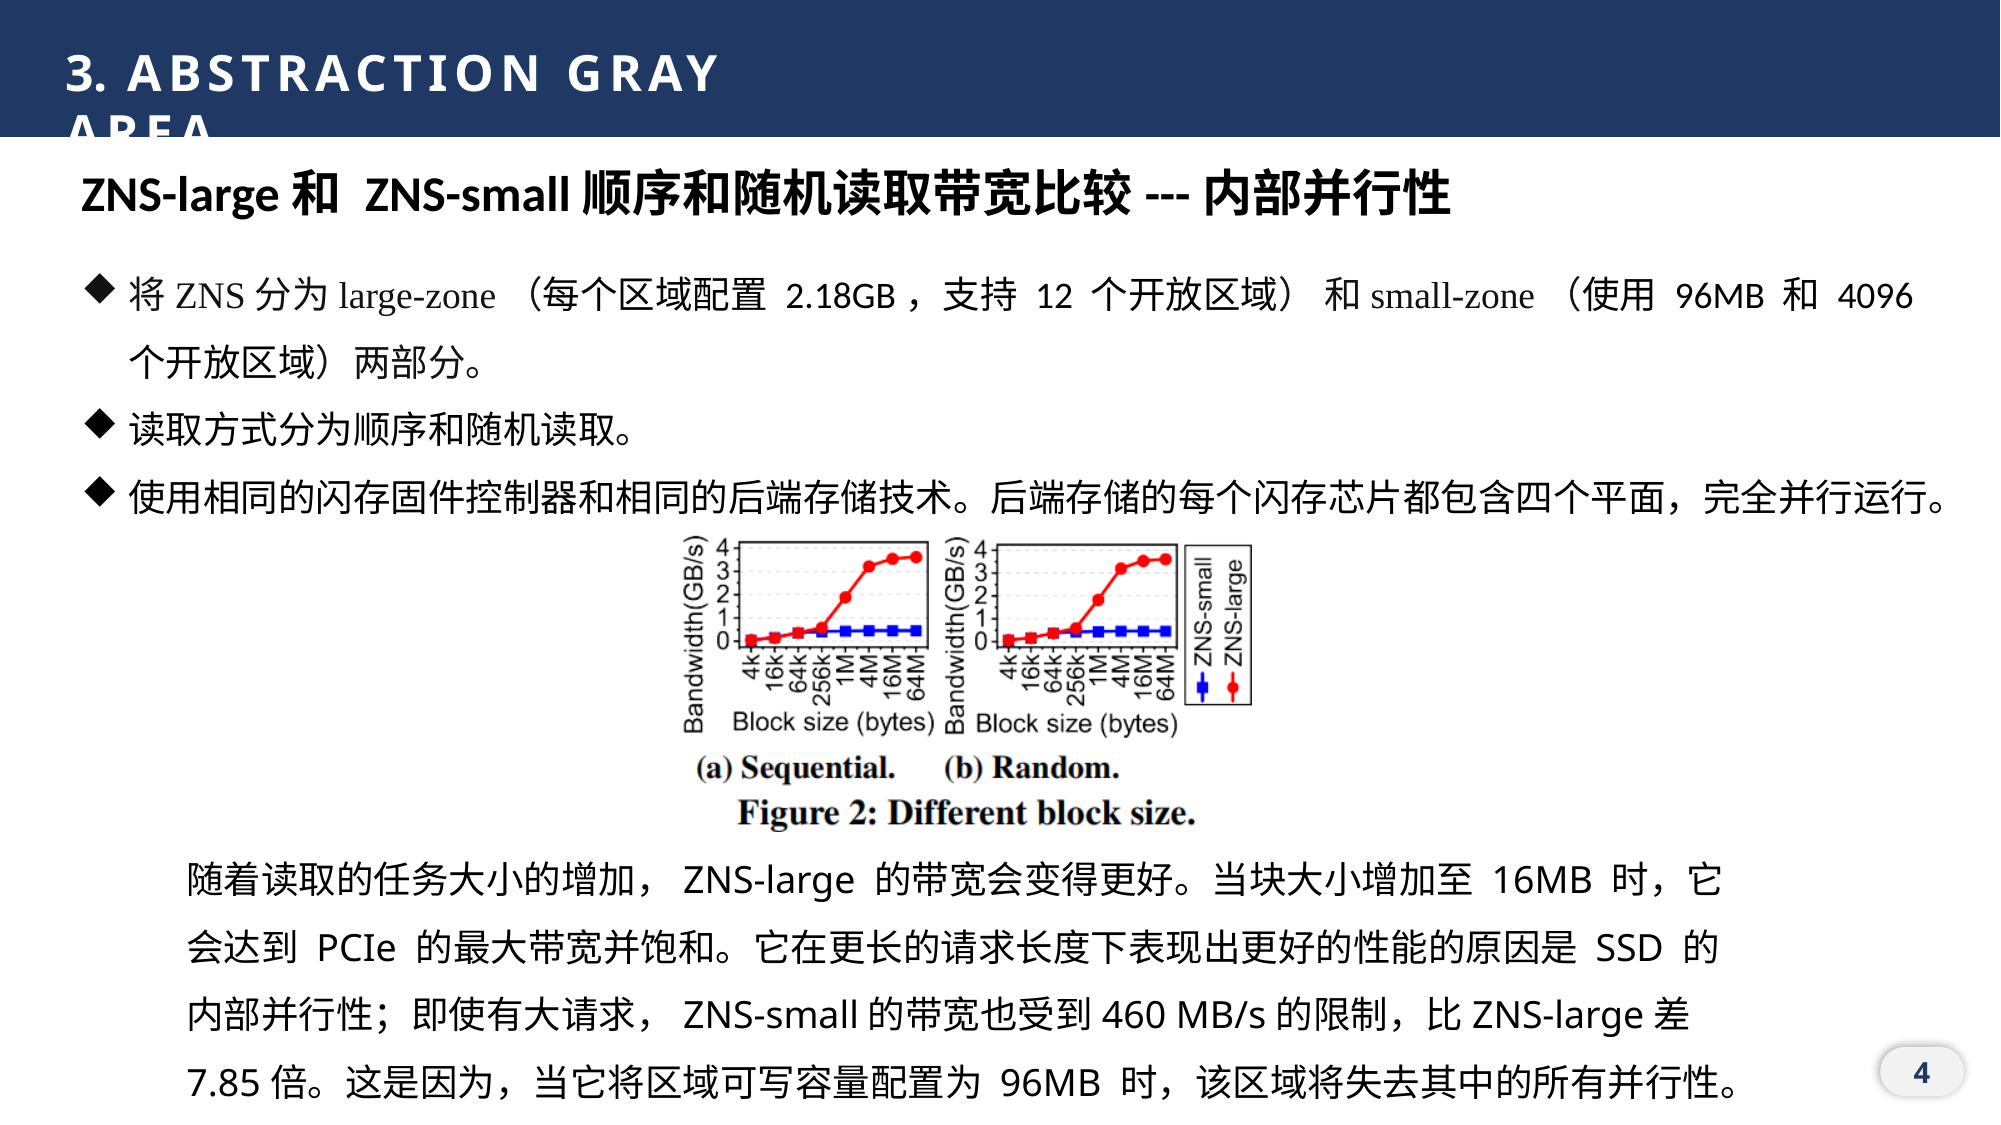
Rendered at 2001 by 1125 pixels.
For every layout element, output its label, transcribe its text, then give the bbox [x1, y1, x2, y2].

text_box 将ZNS分为large-zone（每个区域配置 2.18GB，支持 12 个开放区域） 和small-zone（使用 96MB 和 4096 个开放区域）两部分。 读取方式分为顺序和随机读取。 使用相同的闪存固件控制器和相同的后端存储技术。后端存储的每个闪存芯片都包含四个平面，完全并行运行。 [66, 241, 1964, 527]
text_box 4 [1879, 1045, 1966, 1097]
picture [666, 516, 1252, 832]
text_box ZNS-large和 ZNS-small顺序和随机读取带宽比较---内部并行性 [66, 171, 1881, 229]
text_box 随着读取的任务大小的增加，ZNS-large 的带宽会变得更好。当块大小增加至 16MB 时，它会达到 PCIe 的最大带宽并饱和。它在更长的请求长度下表现出更好的性能的原因是 SSD 的内部并行性；即使有大请求，ZNS-small的带宽也受到460 MB/s的限制，比ZNS-large差7.85倍。这是因为，当它将区域可写容量配置为 96MB 时，该区域将失去其中的所有并行性。 [171, 826, 1747, 1112]
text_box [0, 0, 2000, 171]
